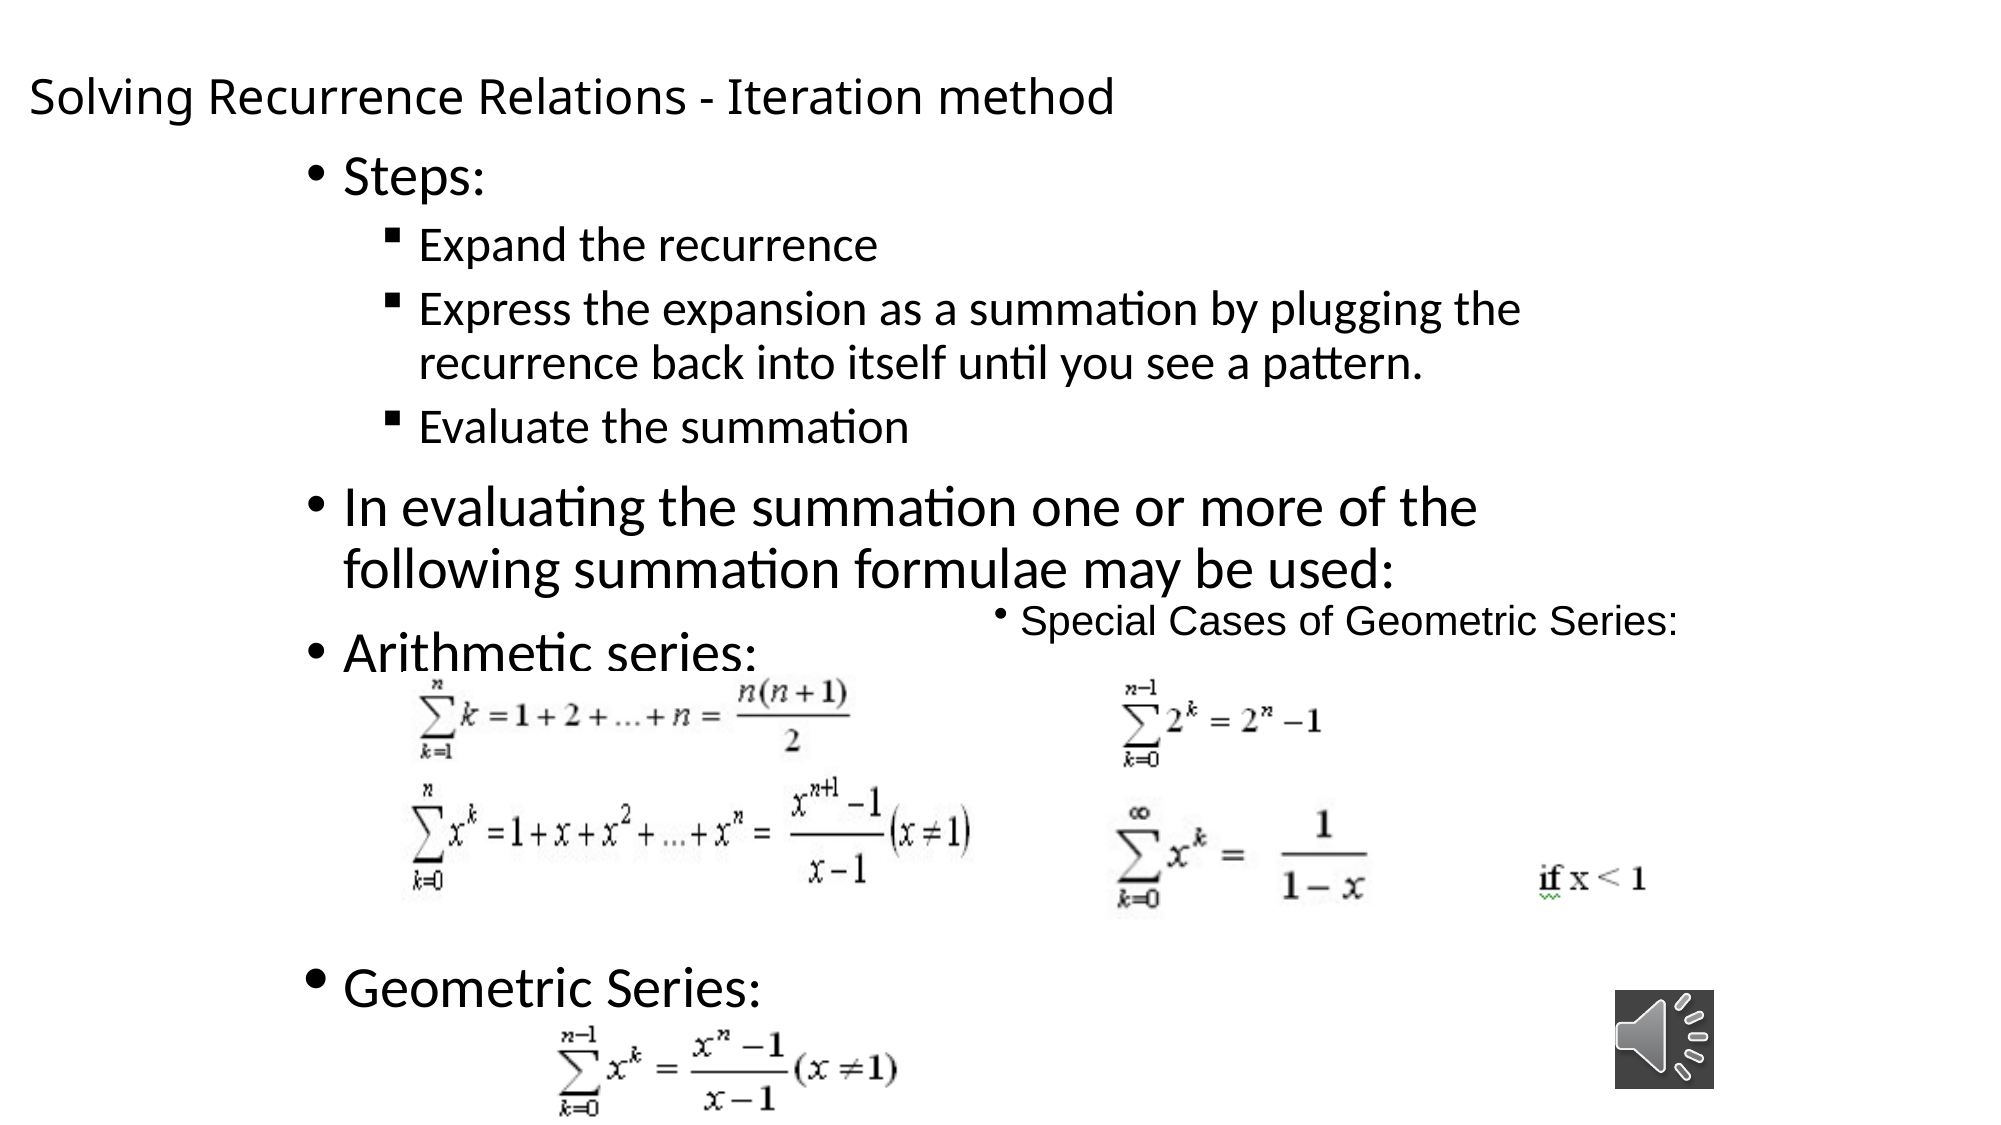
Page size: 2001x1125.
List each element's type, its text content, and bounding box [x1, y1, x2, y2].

list Steps: Expand the recurrence Express the expansion as a summation by plugging the recurrence back into itself until you see a pattern. Evaluate the summation In evaluating the summation one or more of the following summation formulae may be used: Arithmetic series: Geometric Series: [291, 137, 1709, 1094]
text_box Special Cases of Geometric Series: [976, 586, 1697, 716]
title Solving Recurrence Relations - Iteration method [14, 64, 1662, 134]
picture [1094, 668, 1662, 935]
picture [549, 1018, 904, 1125]
picture [388, 671, 980, 908]
picture [1614, 989, 1715, 1090]
